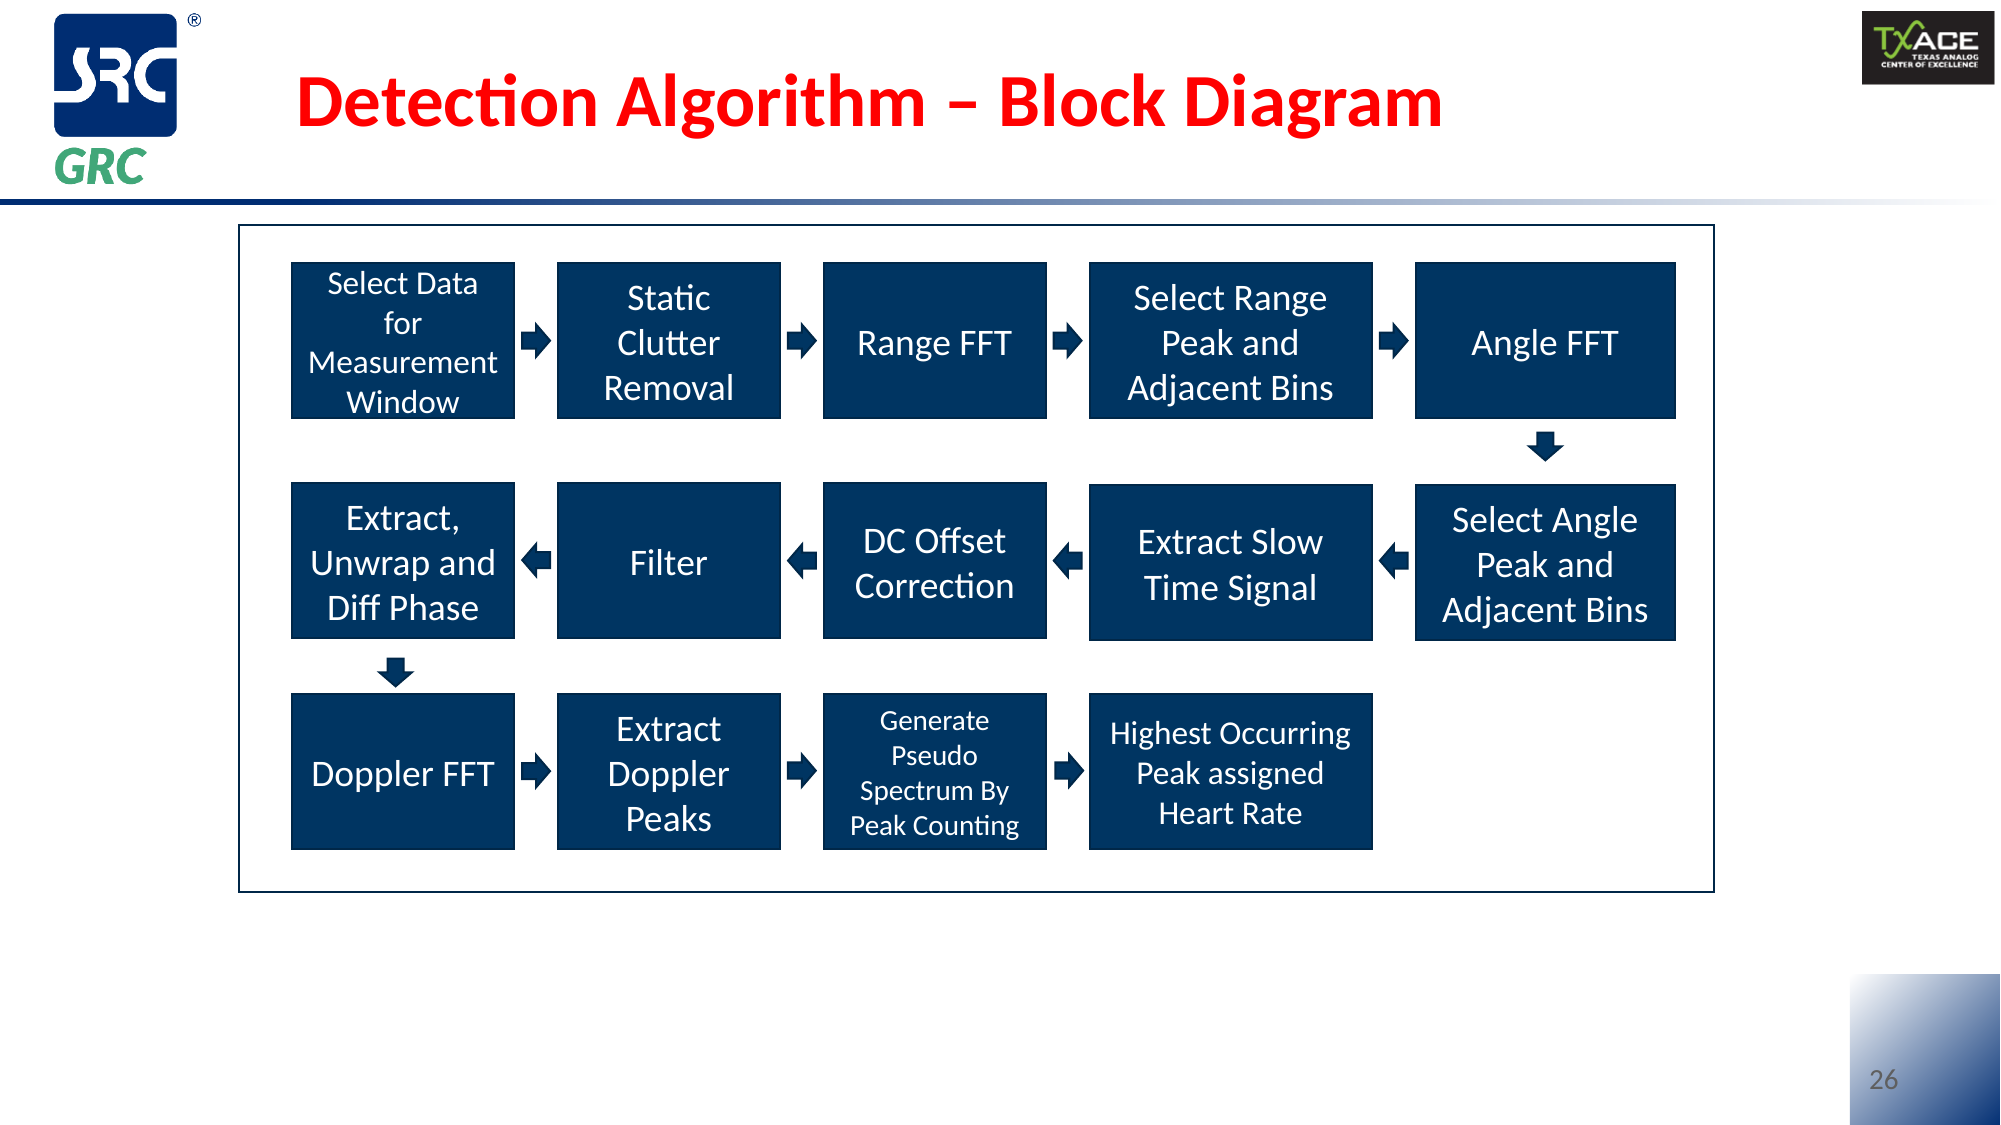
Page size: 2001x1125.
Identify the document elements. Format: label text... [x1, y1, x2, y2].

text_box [238, 224, 1714, 892]
slide_number 26 [1831, 1042, 1914, 1103]
picture [1862, 11, 1995, 85]
title Detection Algorithm – Block Diagram [281, 23, 1863, 183]
picture [40, 0, 235, 198]
